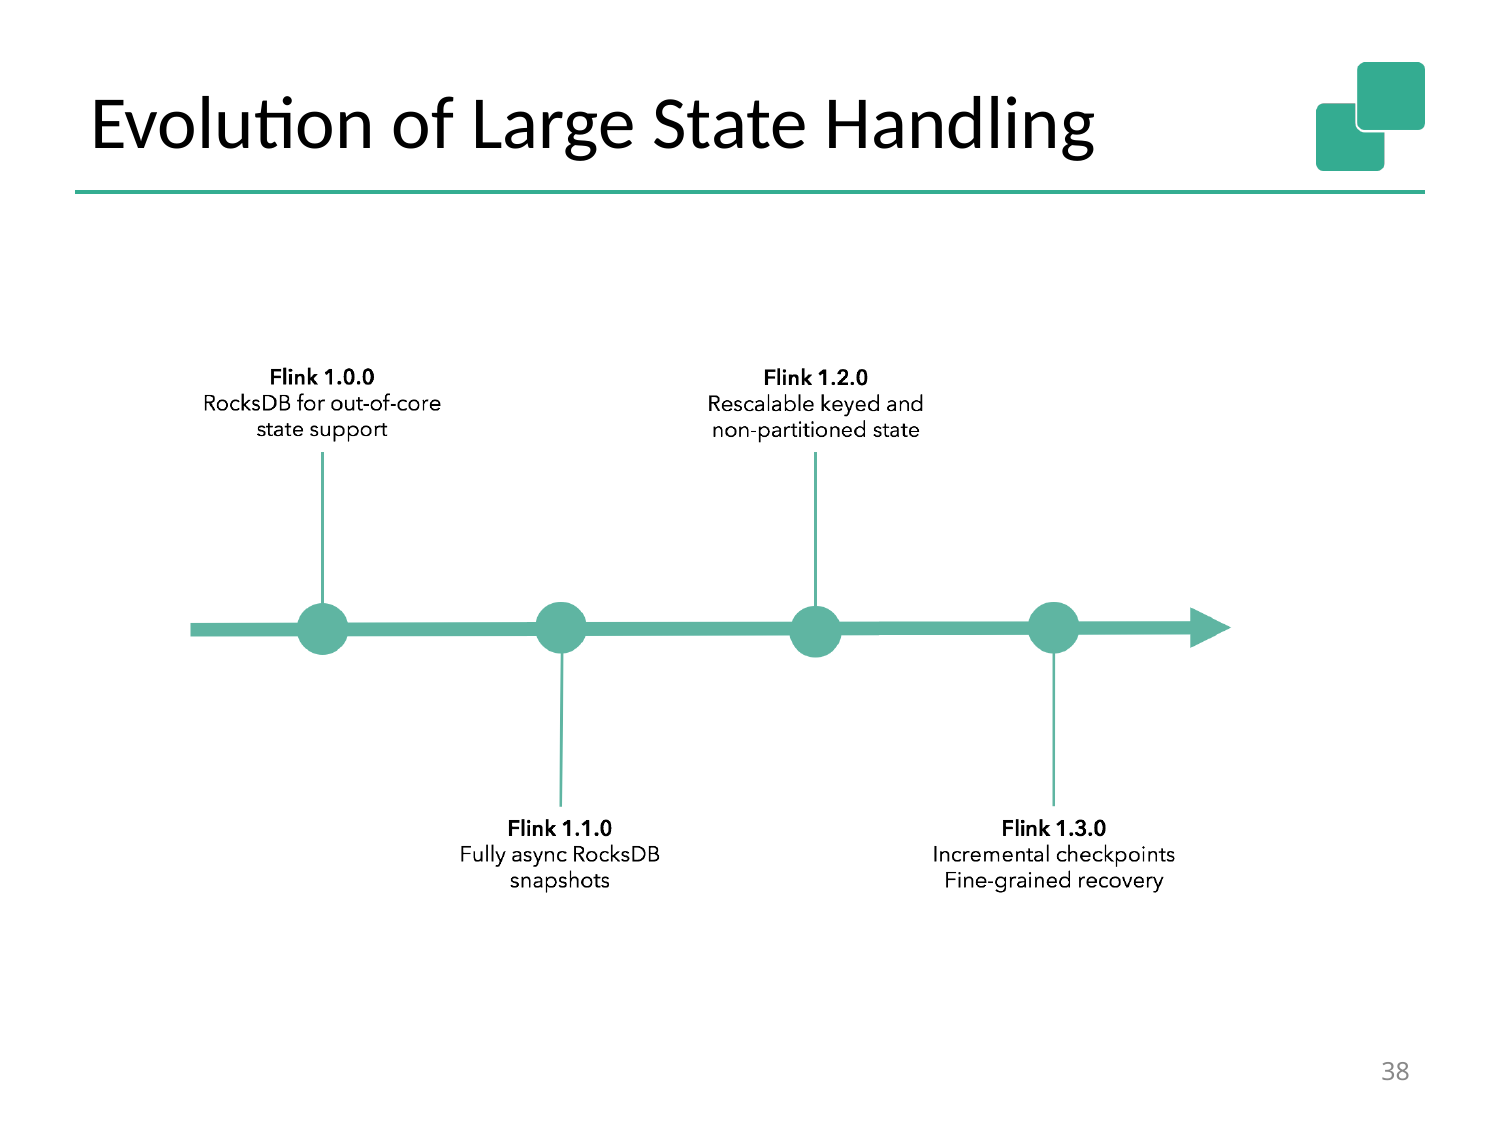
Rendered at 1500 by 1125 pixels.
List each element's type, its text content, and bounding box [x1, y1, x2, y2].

title Evolution of Large State Handling [75, 45, 1425, 193]
slide_number 38 [1074, 1042, 1425, 1103]
picture [130, 339, 1257, 928]
